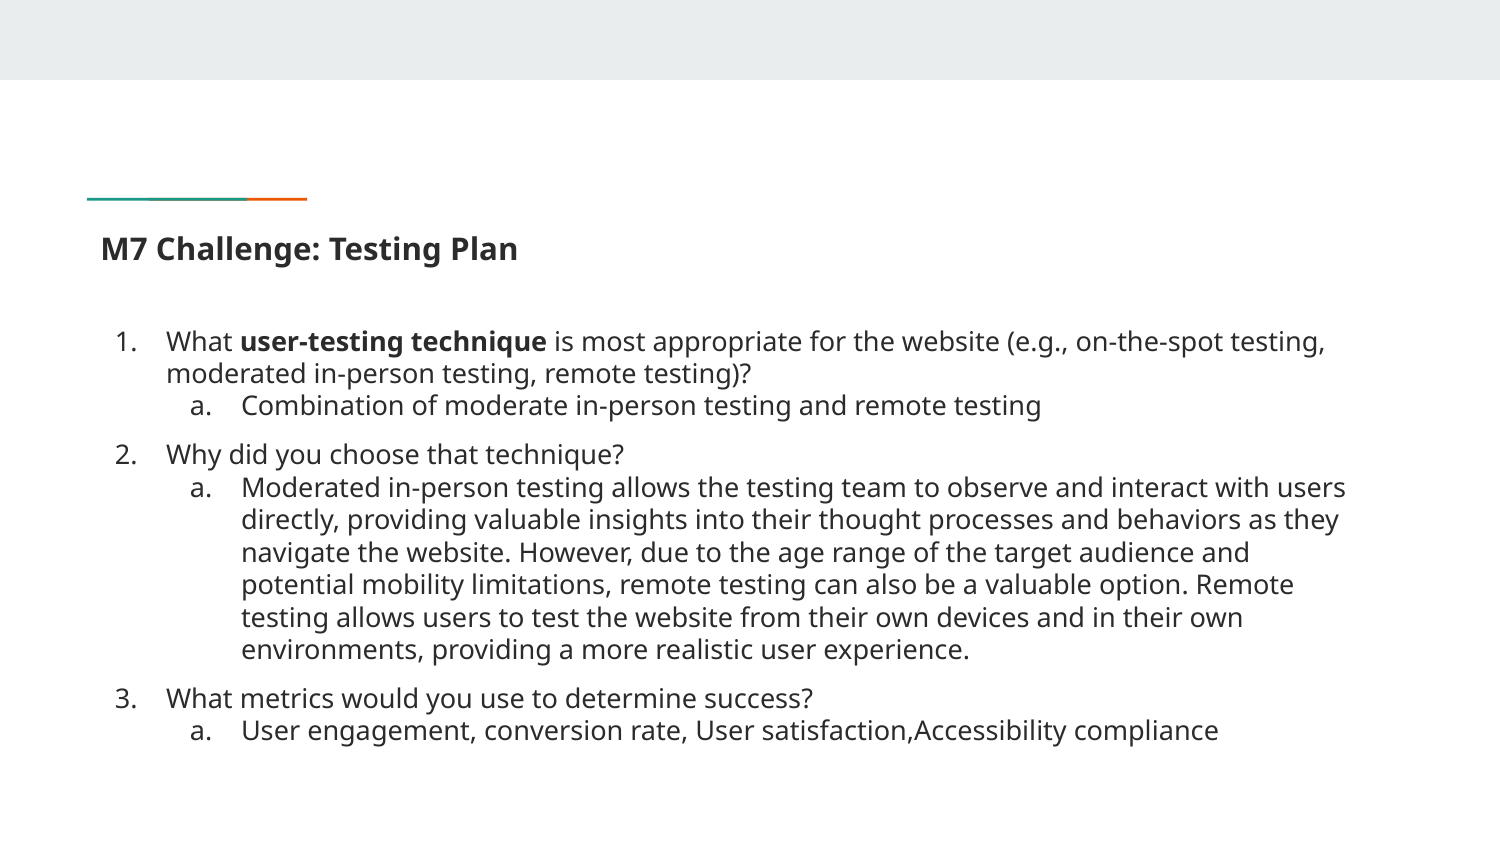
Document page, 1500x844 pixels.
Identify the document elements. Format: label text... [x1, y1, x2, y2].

text_box What user-testing technique is most appropriate for the website (e.g., on-the-spot testing, moderated in-person testing, remote testing)? Combination of moderate in-person testing and remote testing Why did you choose that technique? Moderated in-person testing allows the testing team to observe and interact with users directly, providing valuable insights into their thought processes and behaviors as they navigate the website. However, due to the age range of the target audience and potential mobility limitations, remote testing can also be a valuable option. Remote testing allows users to test the website from their own devices and in their own environments, providing a more realistic user experience. What metrics would you use to determine success? User engagement, conversion rate, User satisfaction,Accessibility compliance [76, 257, 1368, 762]
text_box M7 Challenge: Testing Plan [85, 208, 716, 257]
